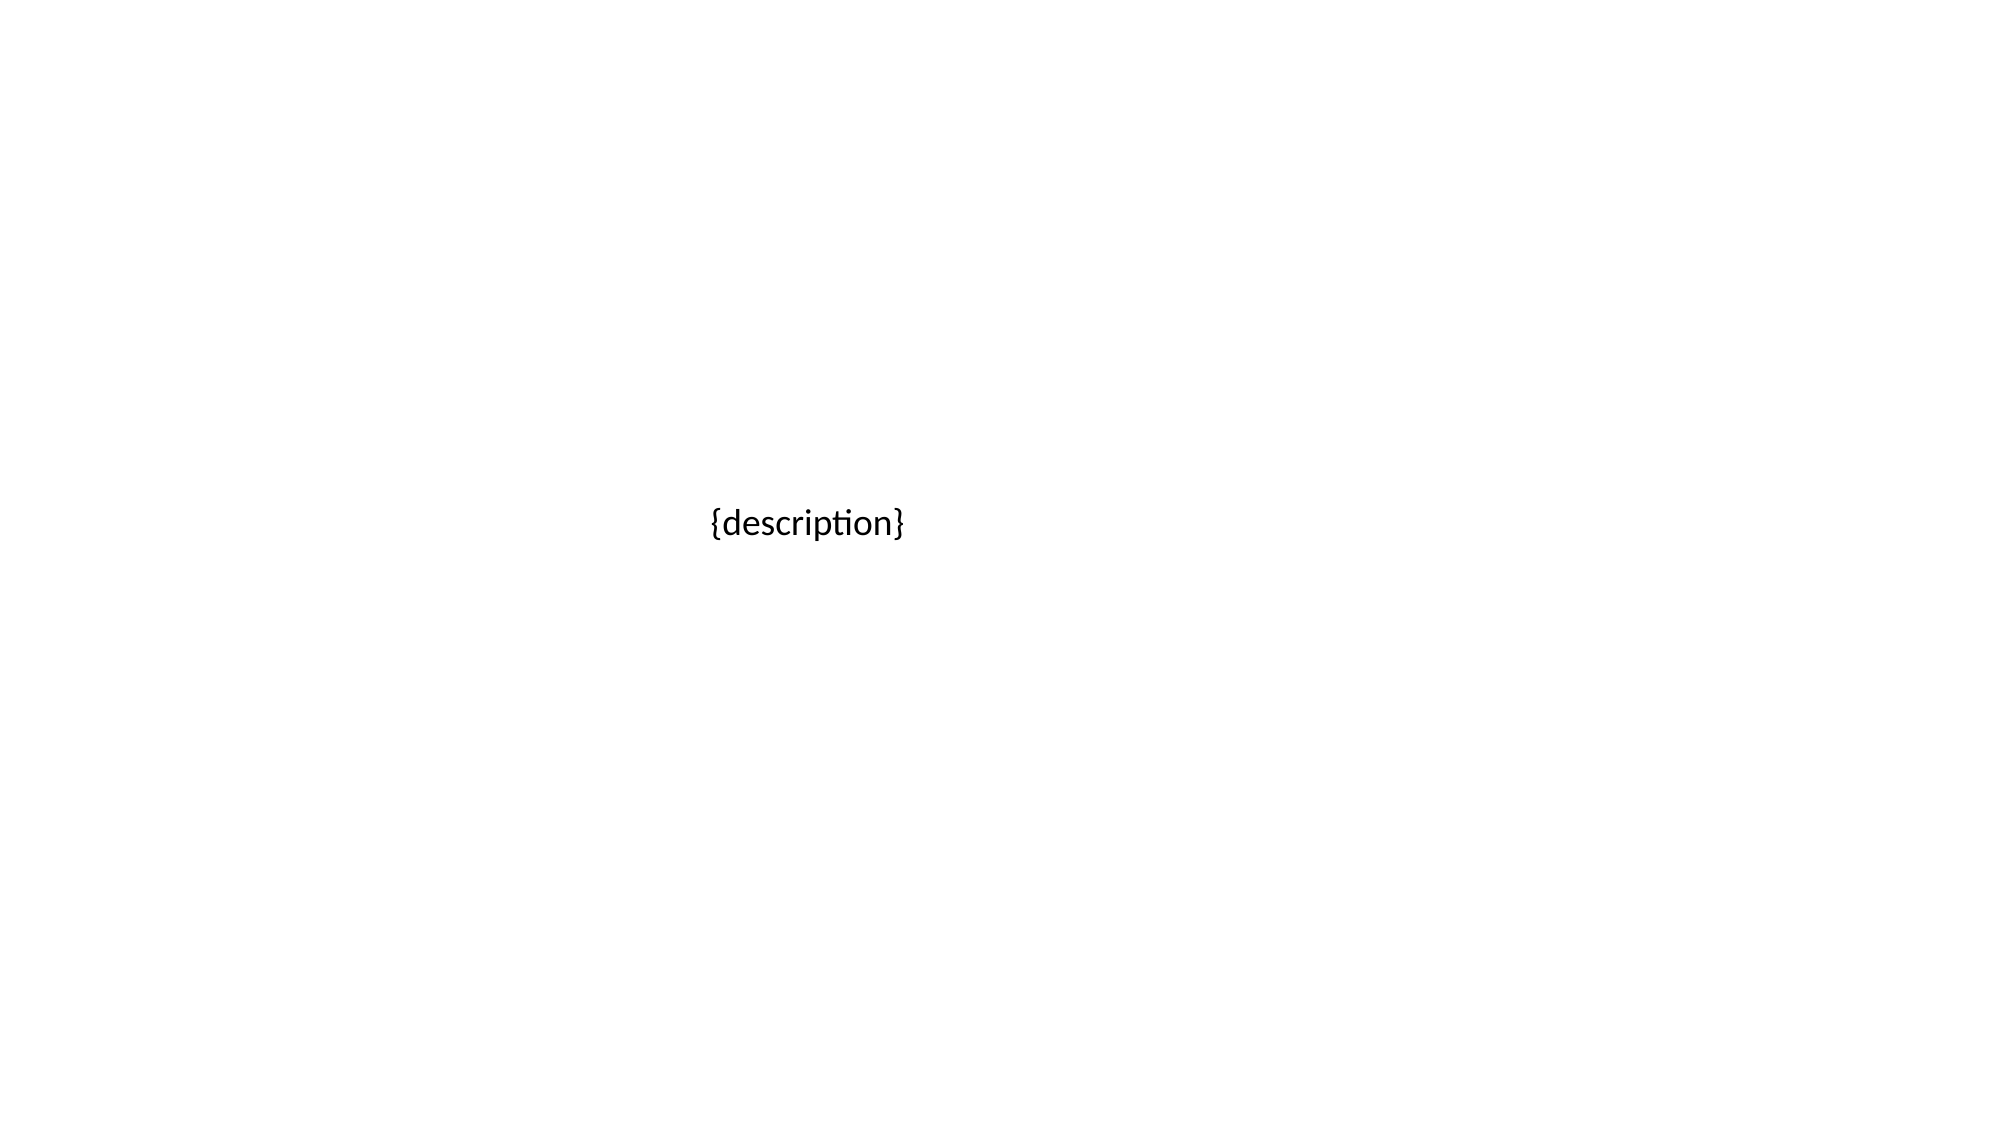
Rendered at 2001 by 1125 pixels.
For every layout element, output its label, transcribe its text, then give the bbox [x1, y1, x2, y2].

text_box {description} [695, 490, 920, 551]
